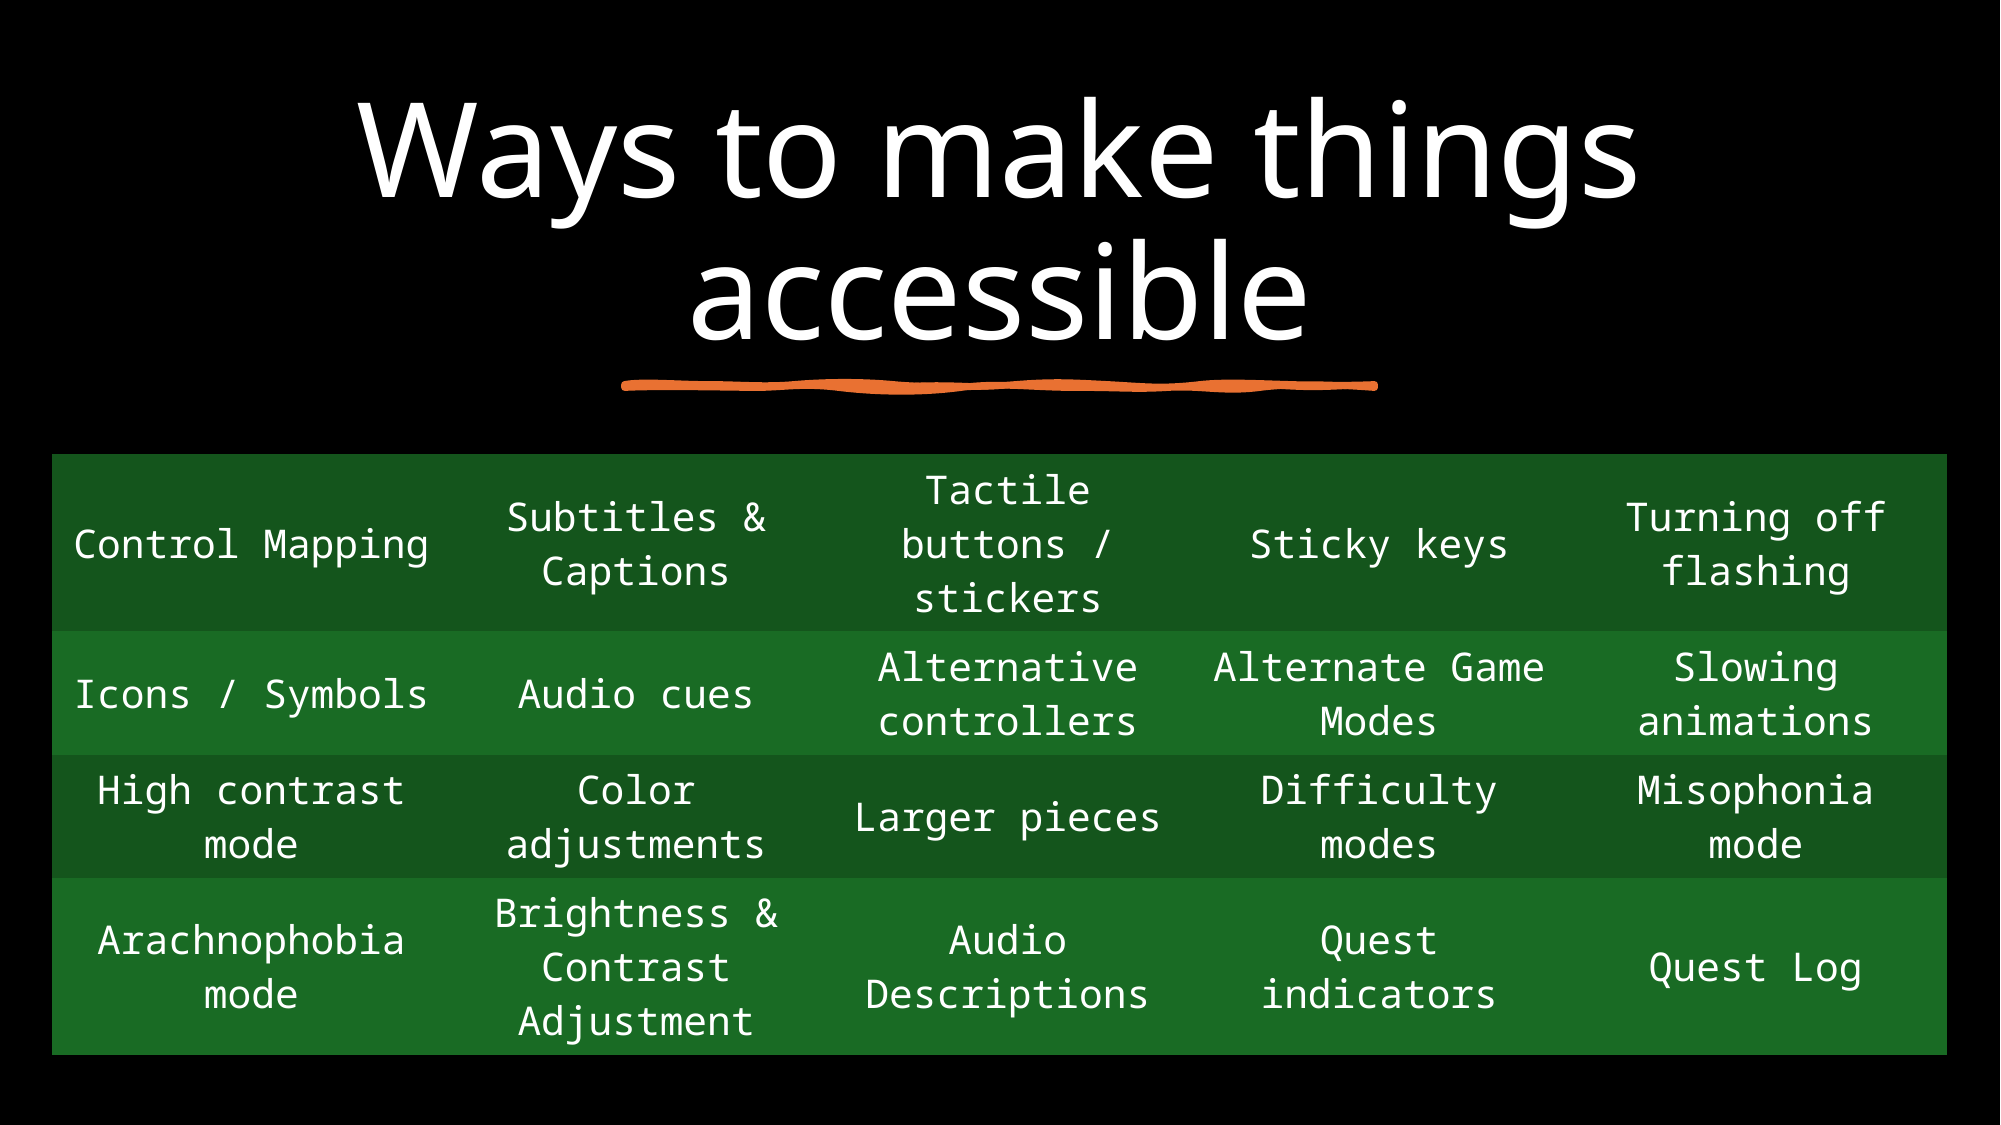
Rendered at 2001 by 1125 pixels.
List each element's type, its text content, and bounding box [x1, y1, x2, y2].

table_header Control Mapping [52, 454, 451, 631]
table_cell High contrast mode [52, 755, 451, 878]
table_header Turning off flashing [1565, 454, 1947, 631]
table_cell Alternate Game Modes [1194, 631, 1565, 755]
table_cell Icons / Symbols [52, 631, 451, 755]
text_box [0, 0, 2000, 1125]
table_cell Brightness & Contrast Adjustment [451, 878, 822, 1055]
table_cell Color adjustments [451, 755, 822, 878]
table_cell Audio cues [451, 631, 822, 755]
table_cell Slowing animations [1565, 631, 1947, 755]
table_cell Difficulty modes [1194, 755, 1565, 878]
table_cell Larger pieces [822, 755, 1194, 878]
table_cell Quest indicators [1194, 878, 1565, 1055]
table_header Tactile buttons / stickers [822, 454, 1194, 631]
table_cell Arachnophobia mode [52, 878, 451, 1055]
table_header Sticky keys [1194, 454, 1565, 631]
table_cell Misophonia mode [1565, 755, 1947, 878]
table_cell Audio Descriptions [822, 878, 1194, 1055]
title Ways to make things accessible [104, 75, 1895, 376]
table_cell Quest Log [1565, 878, 1947, 1055]
text_box [623, 380, 1377, 393]
table_cell Alternative controllers [822, 631, 1194, 755]
table_header Subtitles & Captions [451, 454, 822, 631]
